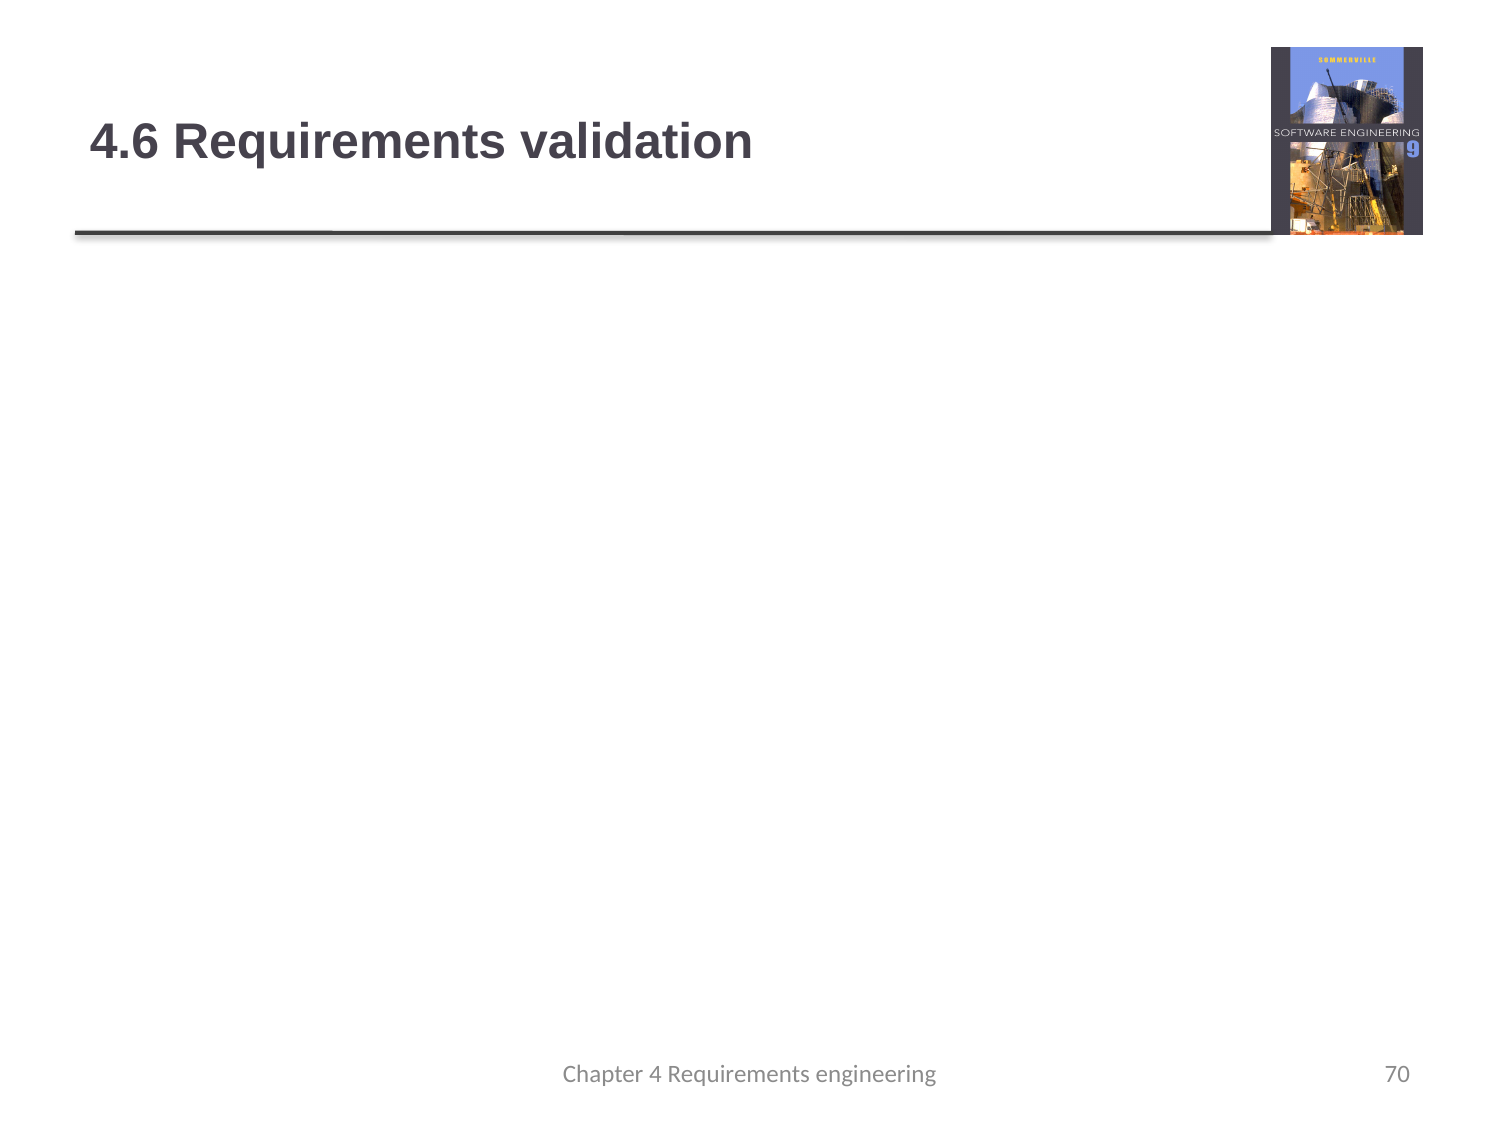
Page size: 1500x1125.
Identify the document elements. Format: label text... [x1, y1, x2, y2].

title 4.6 Requirements validation [74, 44, 1272, 233]
slide_number 70 [1074, 1042, 1425, 1103]
picture [1272, 47, 1423, 235]
footer Chapter 4 Requirements engineering [512, 1042, 988, 1103]
